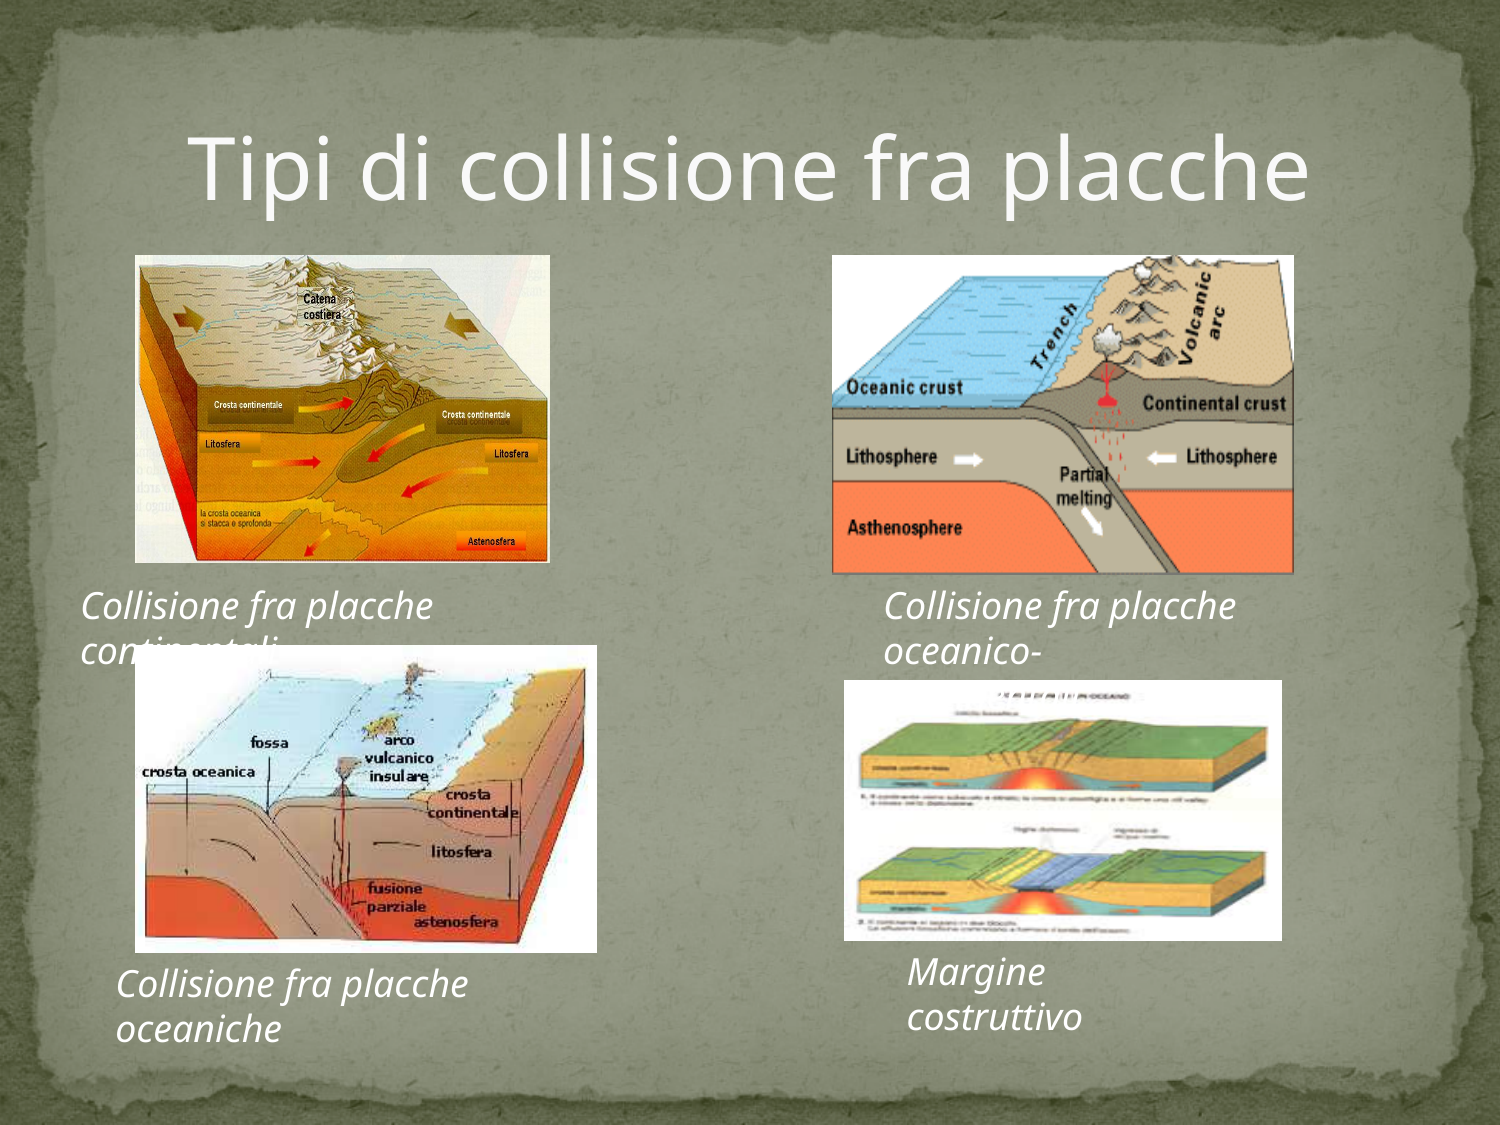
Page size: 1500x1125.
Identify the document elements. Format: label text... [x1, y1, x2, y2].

title Tipi di collisione fra placche [75, 24, 1425, 225]
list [135, 255, 550, 563]
picture [0, 0, 1500, 1125]
text_box Collisione fra placche continentali [64, 574, 649, 635]
text_box Margine costruttivo [891, 949, 1243, 1001]
text_box Collisione fra placche oceanico-continentali [868, 582, 1255, 678]
text_box Collisione fra placche oceaniche [100, 952, 650, 1013]
